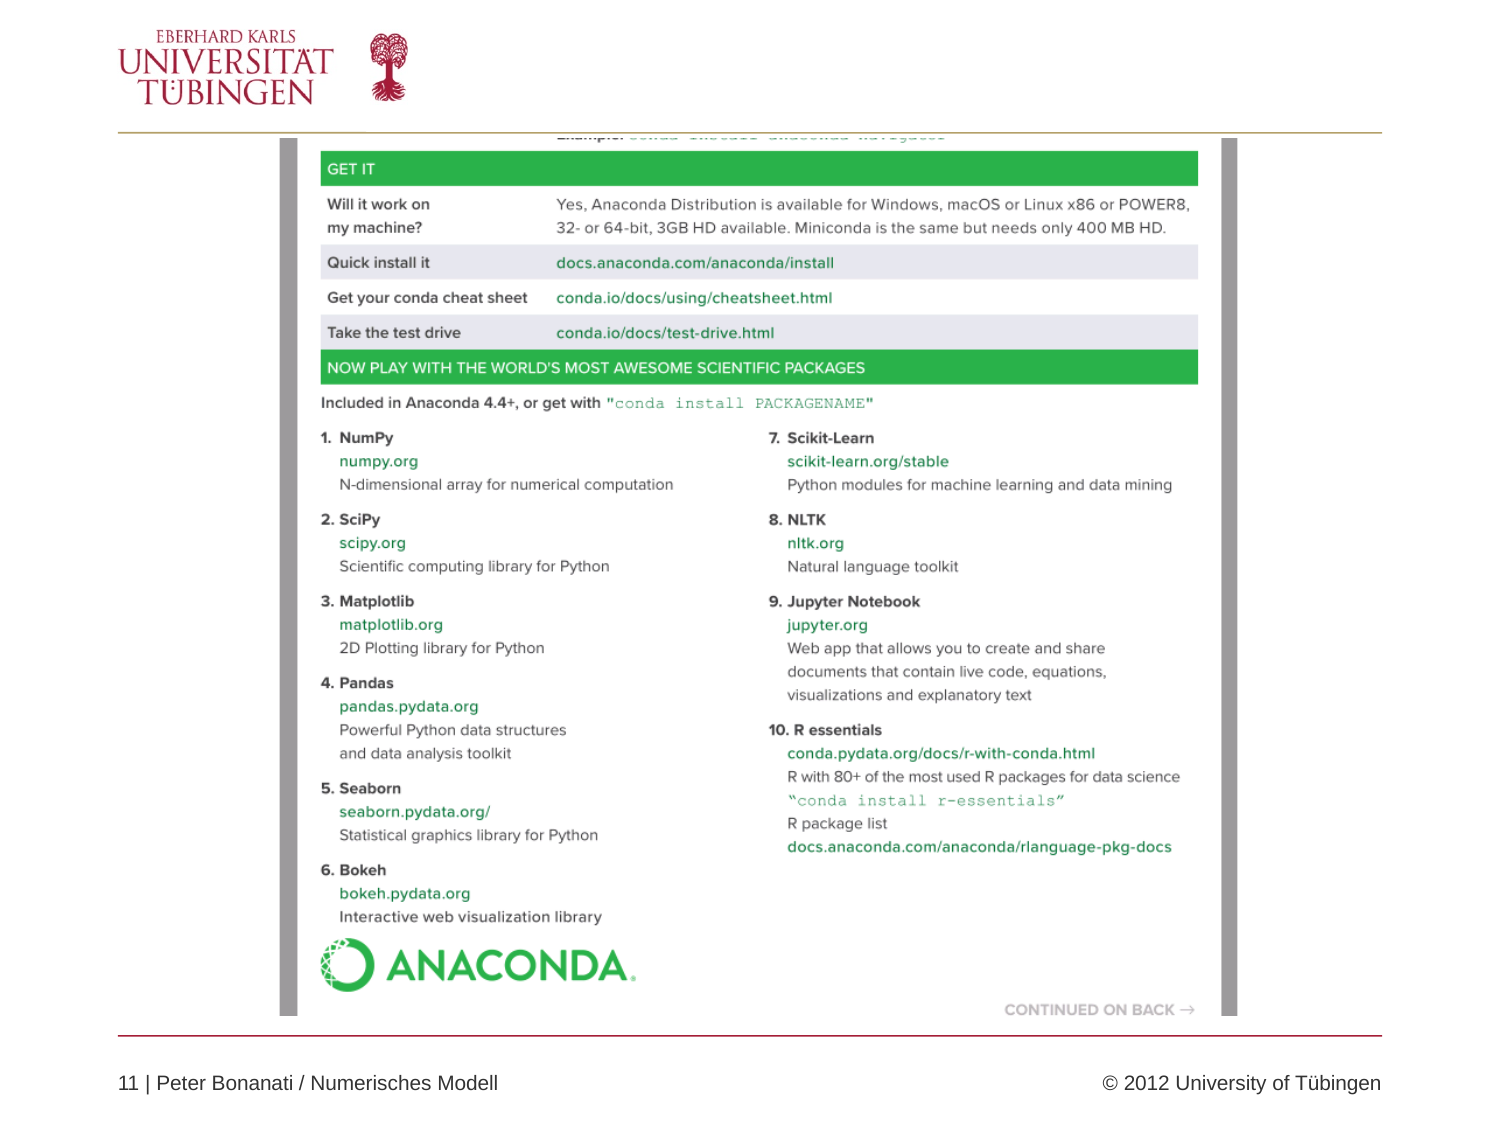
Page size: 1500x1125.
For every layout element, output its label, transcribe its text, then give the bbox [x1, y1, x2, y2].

slide_number 11 | Peter Bonanati / Numerisches Modell © 2012 University of Tübingen [117, 1069, 1383, 1095]
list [279, 137, 1238, 1016]
picture [117, 29, 408, 105]
